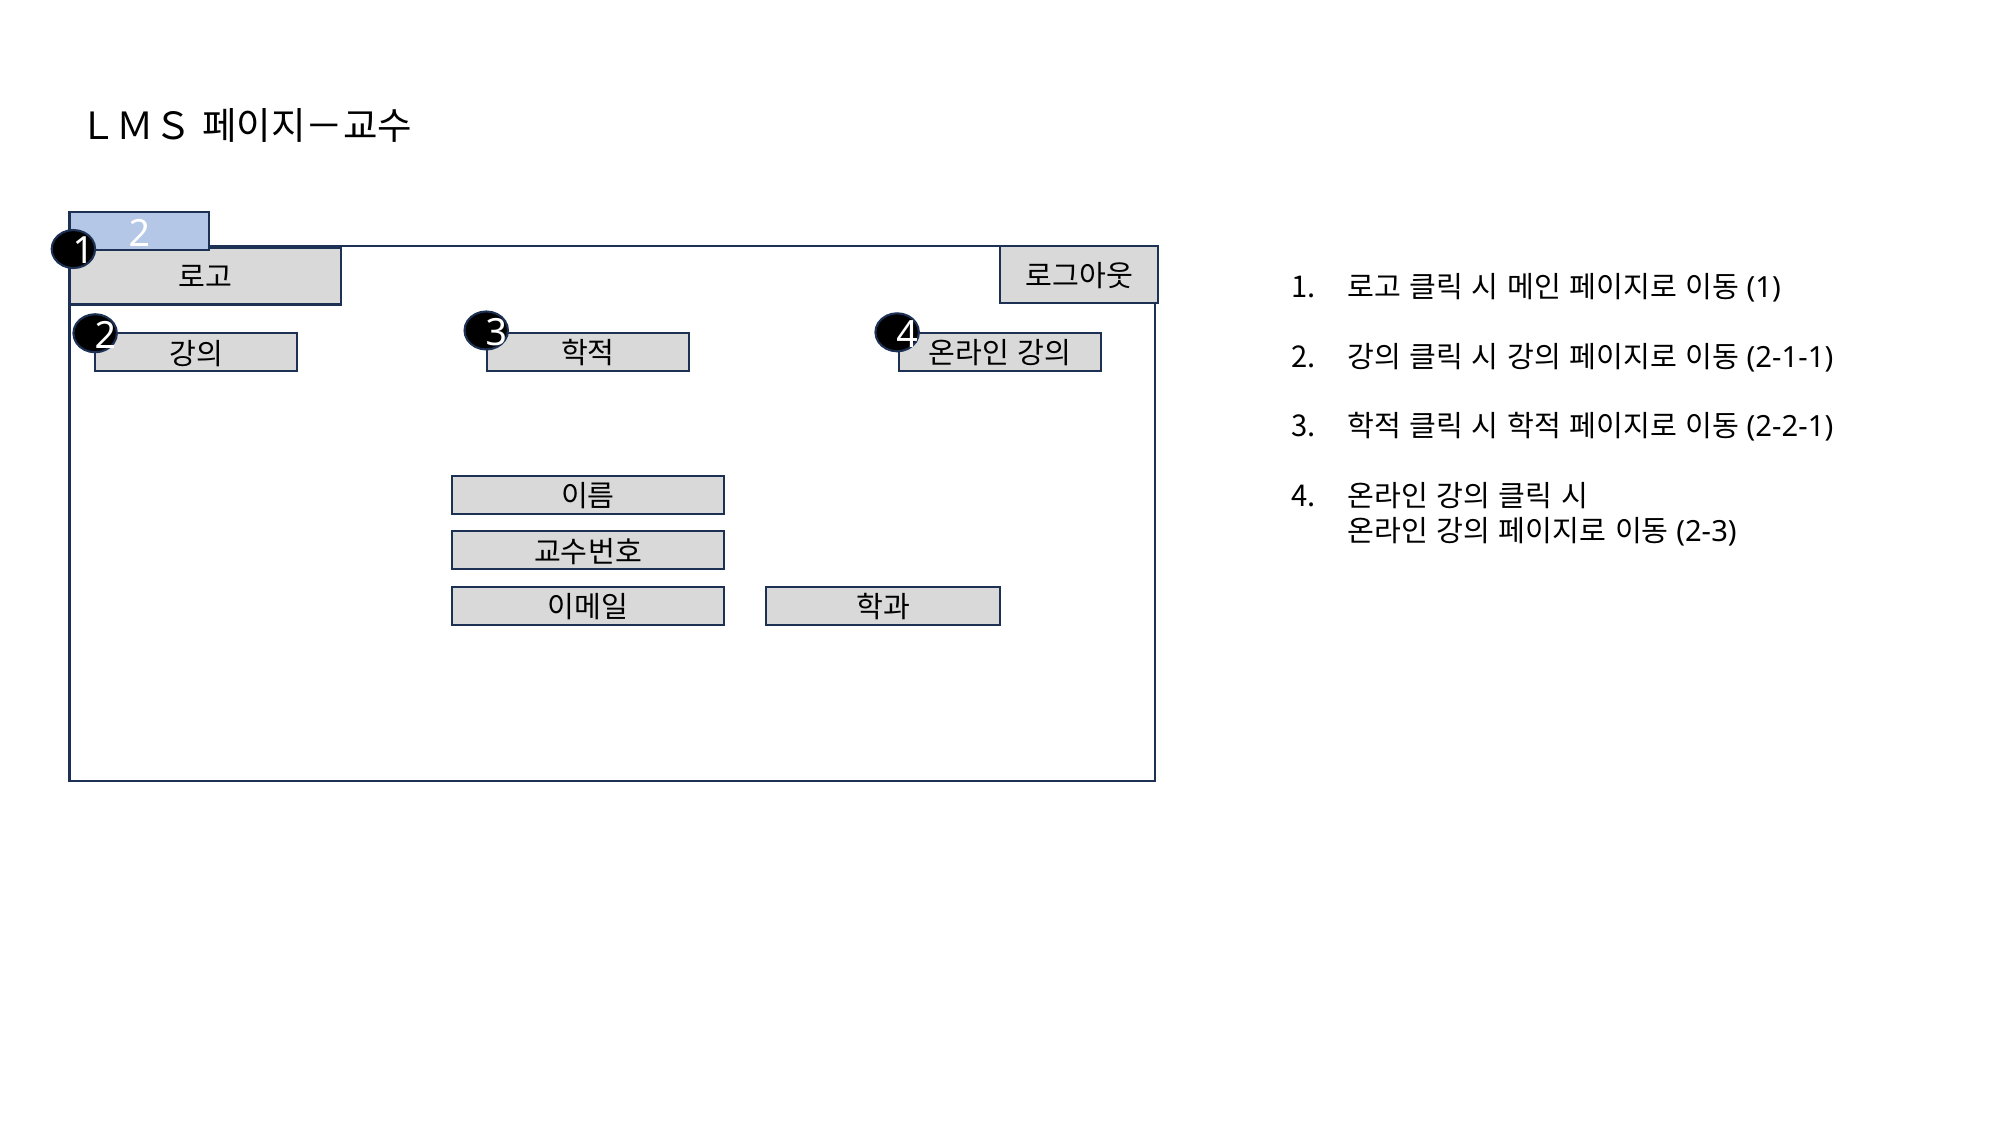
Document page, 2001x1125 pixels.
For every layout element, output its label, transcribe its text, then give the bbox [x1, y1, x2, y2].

text_box 로고 [69, 247, 342, 306]
text_box 이름 [451, 475, 725, 515]
text_box 이메일 [451, 586, 725, 626]
text_box 학과 [765, 586, 1001, 626]
text_box 2 [72, 313, 118, 354]
text_box 학적 [486, 332, 690, 372]
text_box ＬＭＳ 페이지－교수 [64, 94, 428, 155]
text_box 2 [68, 211, 210, 251]
text_box 4 [874, 312, 920, 353]
text_box 교수번호 [451, 530, 725, 570]
text_box 로고 클릭 시 메인 페이지로 이동(1) 강의 클릭 시 강의 페이지로 이동(2-1-1) 학적 클릭 시 학적 페이지로 이동(2-2-1) 온라인 강의 클릭 시 온라인 강의 페이지로 이동(2-3) [1276, 260, 1892, 555]
text_box 로그아웃 [999, 245, 1159, 304]
text_box 온라인 강의 [898, 332, 1102, 372]
text_box 1 [50, 228, 97, 270]
text_box 강의 [94, 332, 298, 372]
text_box 3 [463, 310, 510, 351]
text_box [68, 245, 1156, 782]
